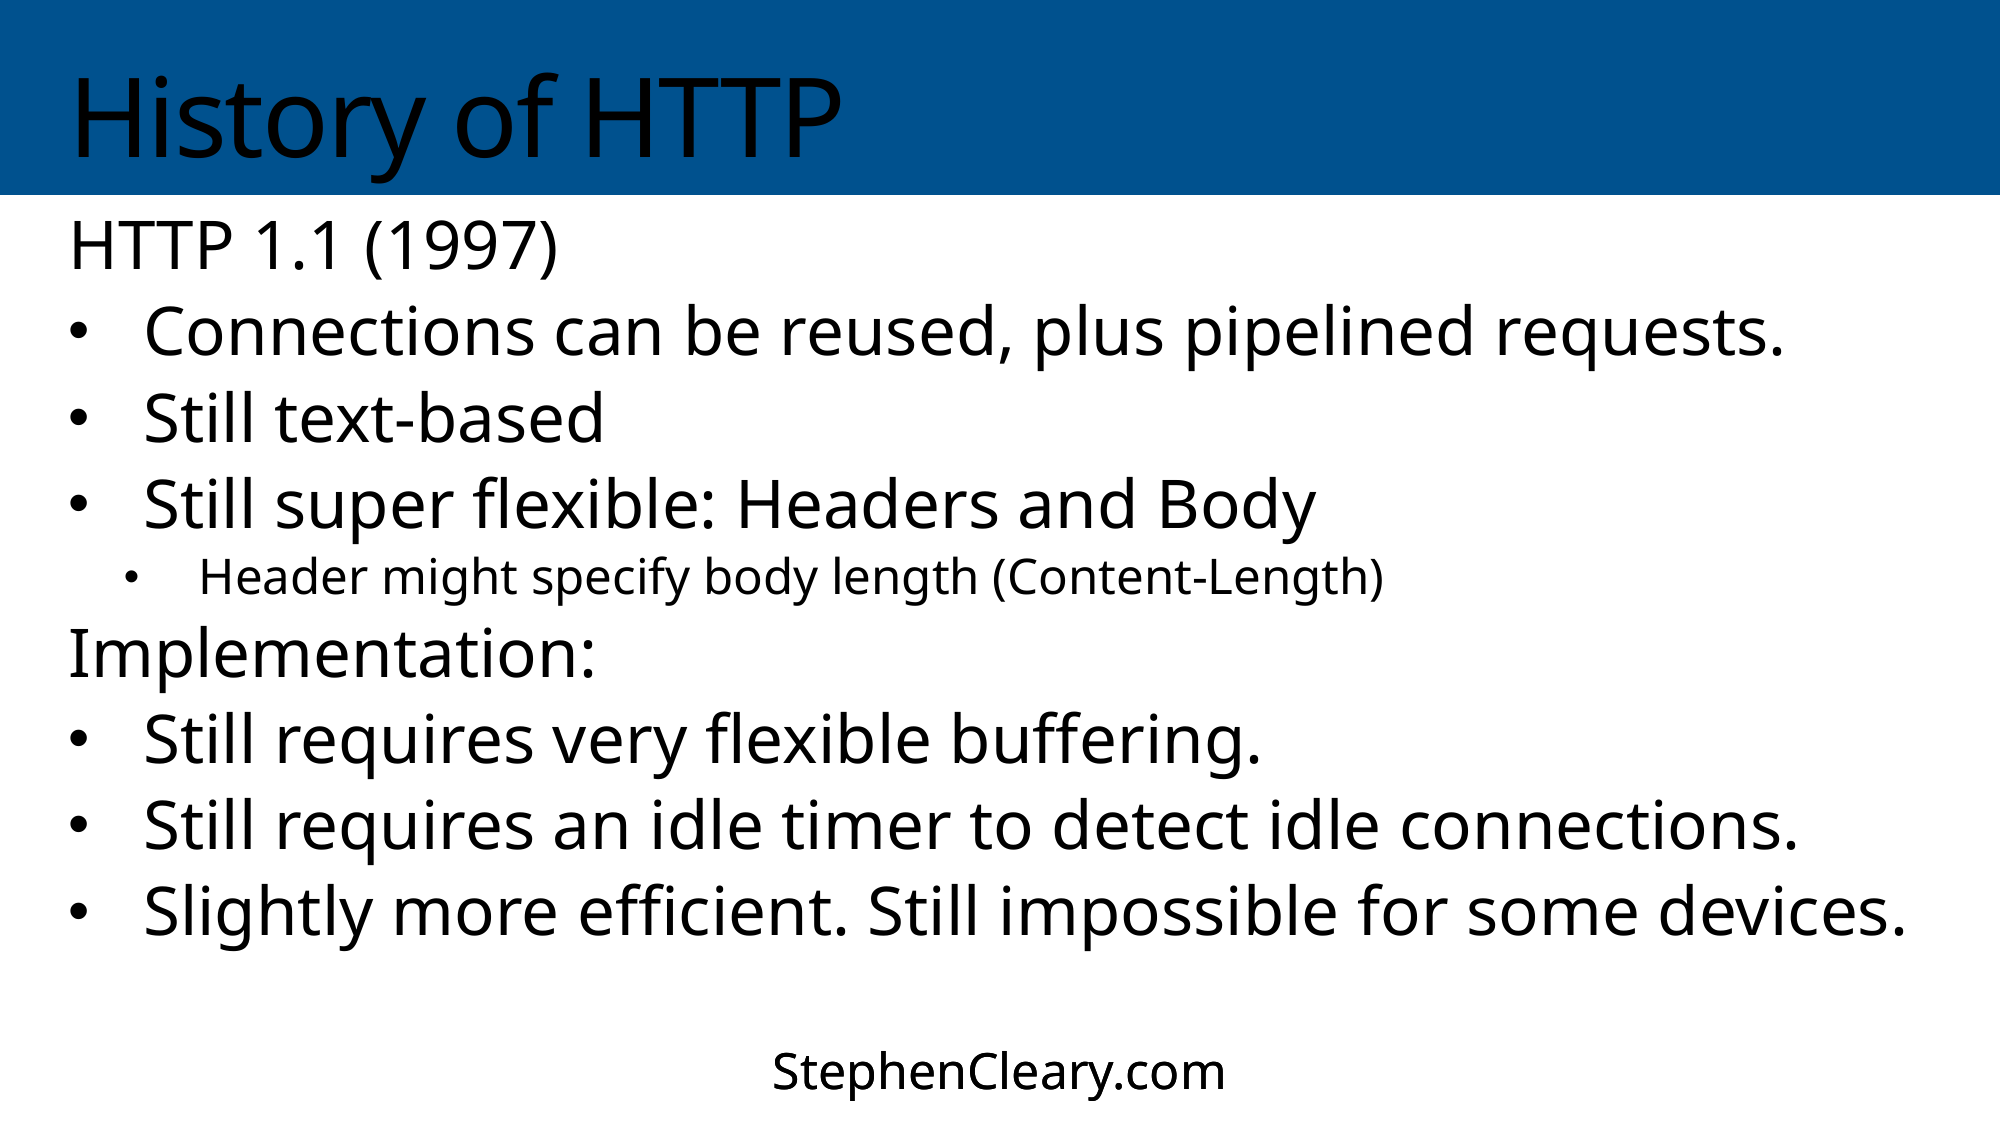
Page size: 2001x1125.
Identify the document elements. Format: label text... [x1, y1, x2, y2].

list HTTP 1.1 (1997) Connections can be reused, plus pipelined requests. Still text-based Still super flexible: Headers and Body Header might specify body length (Content-Length) Implementation: Still requires very flexible buffering. Still requires an idle timer to detect idle connections. Slightly more efficient. Still impossible for some devices. [44, 196, 1956, 995]
title History of HTTP [44, 47, 1957, 196]
